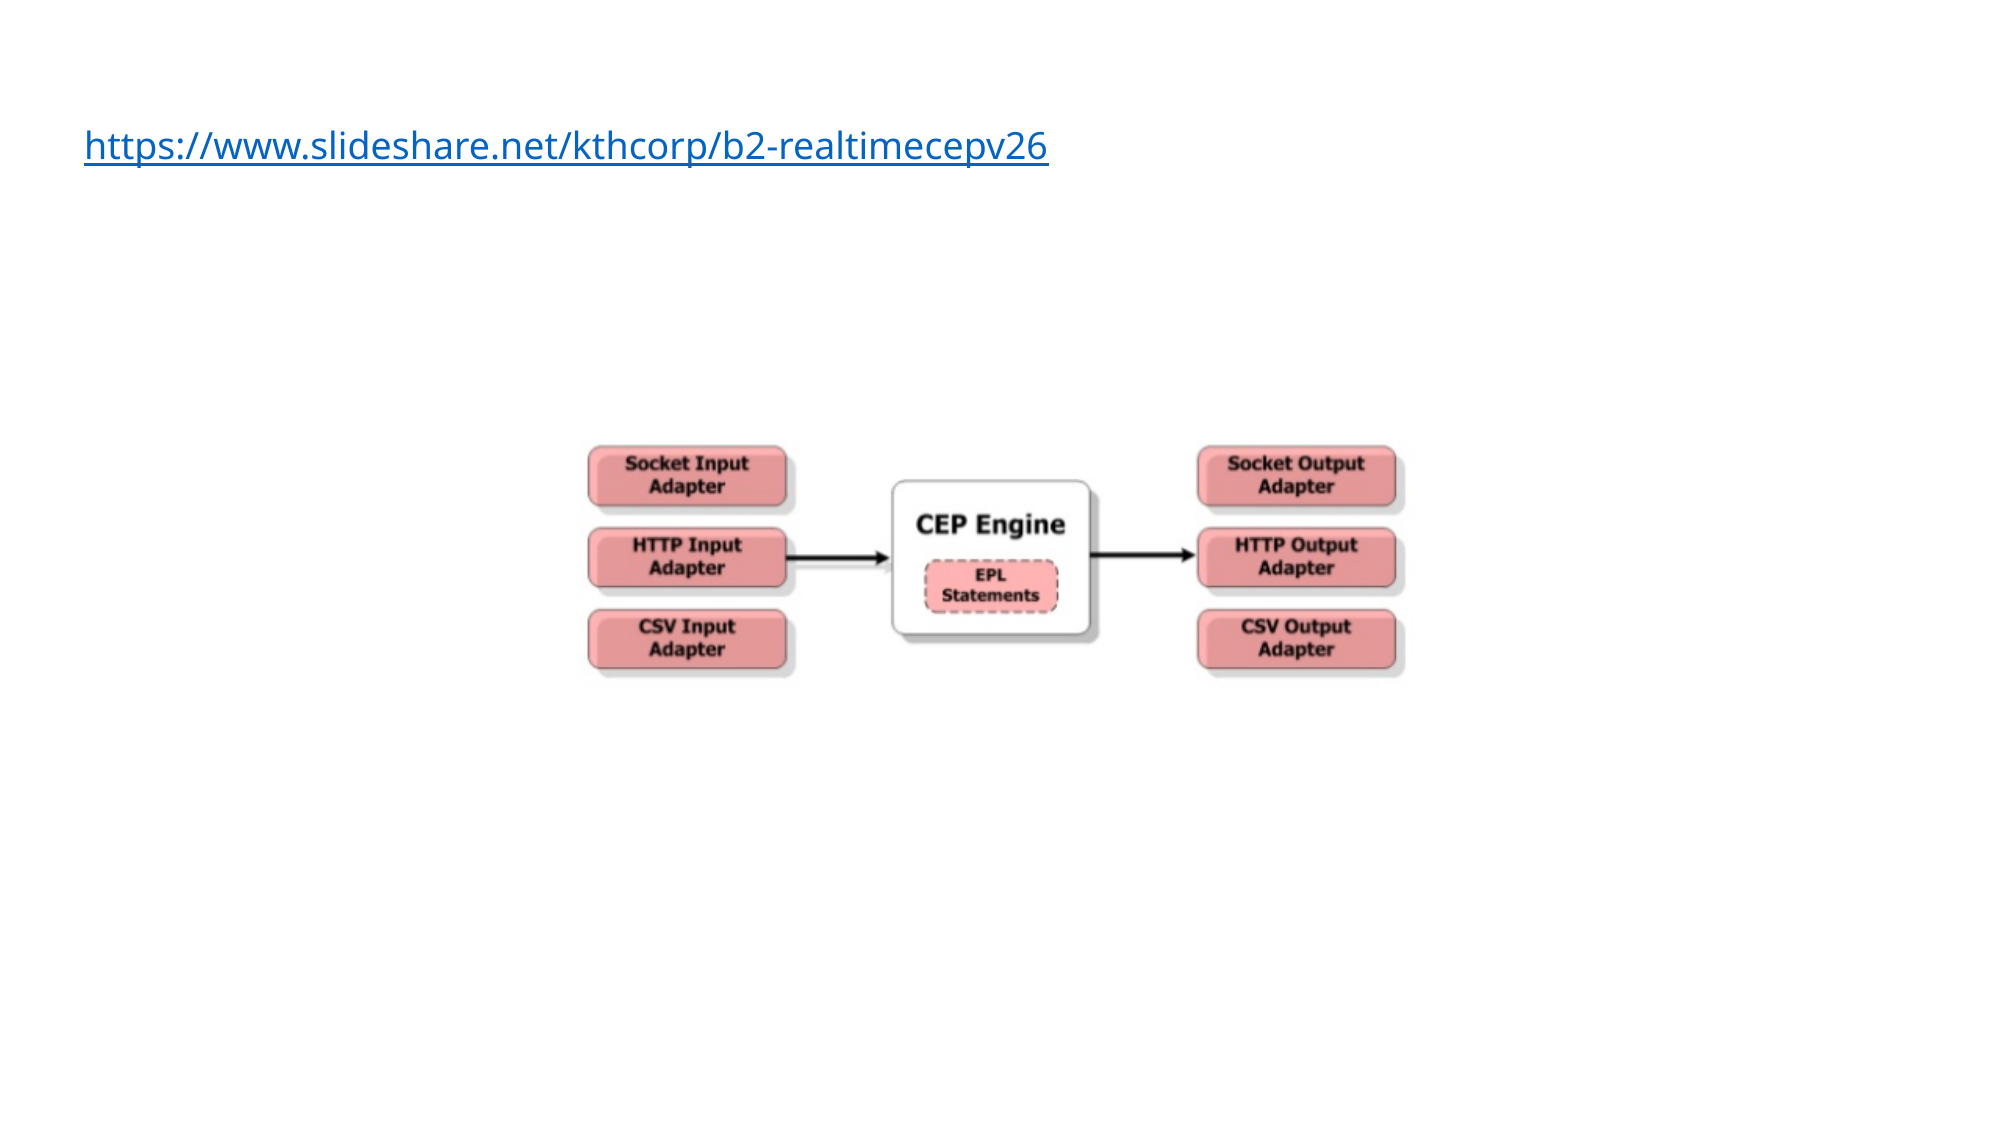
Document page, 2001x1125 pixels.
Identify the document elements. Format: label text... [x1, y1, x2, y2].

text_box https://www.slideshare.net/kthcorp/b2-realtimecepv26 [69, 114, 1064, 181]
picture [566, 423, 1434, 702]
